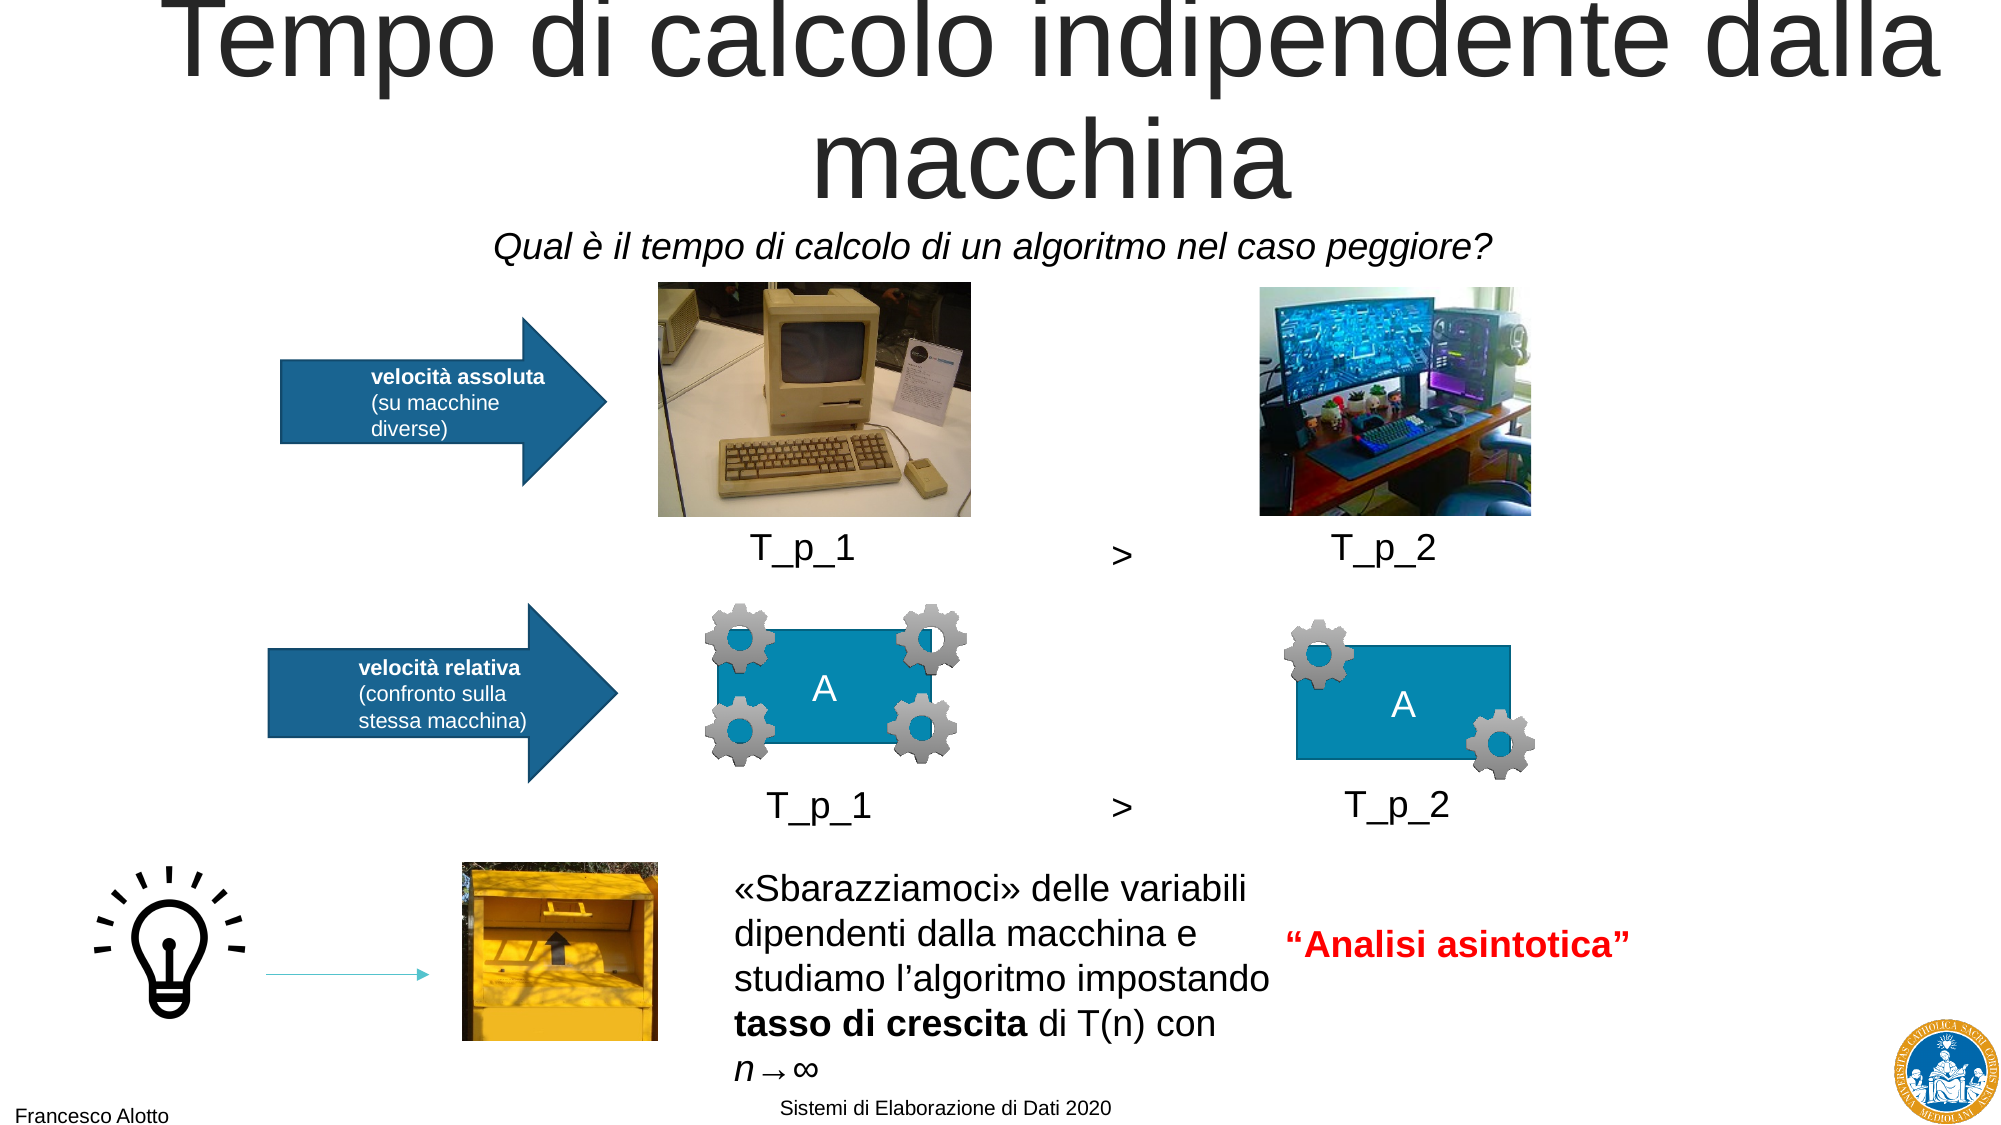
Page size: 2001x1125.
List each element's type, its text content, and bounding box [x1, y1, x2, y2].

text_box T_p_1 [734, 518, 895, 576]
picture [657, 282, 971, 518]
picture [1457, 701, 1542, 786]
text_box T_p_1 [751, 773, 911, 834]
picture [1276, 611, 1361, 696]
text_box “Analisi asintotica” [1270, 912, 1646, 973]
picture [697, 688, 782, 773]
picture [697, 595, 782, 680]
picture [462, 862, 658, 1041]
text_box T_p_2 [1315, 516, 1476, 576]
text_box «Sbarazziamoci» delle variabili dipendenti dalla macchina e studiamo l’algoritmo impostando tasso di crescita di T(n) con n→∞ [719, 856, 1319, 1097]
picture [1259, 287, 1532, 516]
text_box A [717, 629, 932, 744]
text_box Sistemi di Elaborazione di Dati 2020 [765, 1087, 1164, 1125]
text_box A [1296, 645, 1511, 760]
text_box Qual è il tempo di calcolo di un algoritmo nel caso peggiore? [478, 214, 1768, 275]
picture [888, 595, 974, 682]
picture [1893, 1018, 2000, 1125]
picture [879, 685, 964, 770]
text_box > [1096, 775, 1149, 836]
text_box T_p_2 [1329, 772, 1489, 832]
list Tempo di calcolo indipendente dalla macchina [101, 41, 2000, 161]
text_box velocità relativa (confronto sulla stessa macchina) [267, 602, 619, 784]
text_box velocità assoluta (su macchine diverse) [280, 316, 608, 487]
text_box Francesco Alotto [0, 1095, 399, 1125]
text_box > [1096, 523, 1149, 584]
picture [88, 862, 250, 1023]
